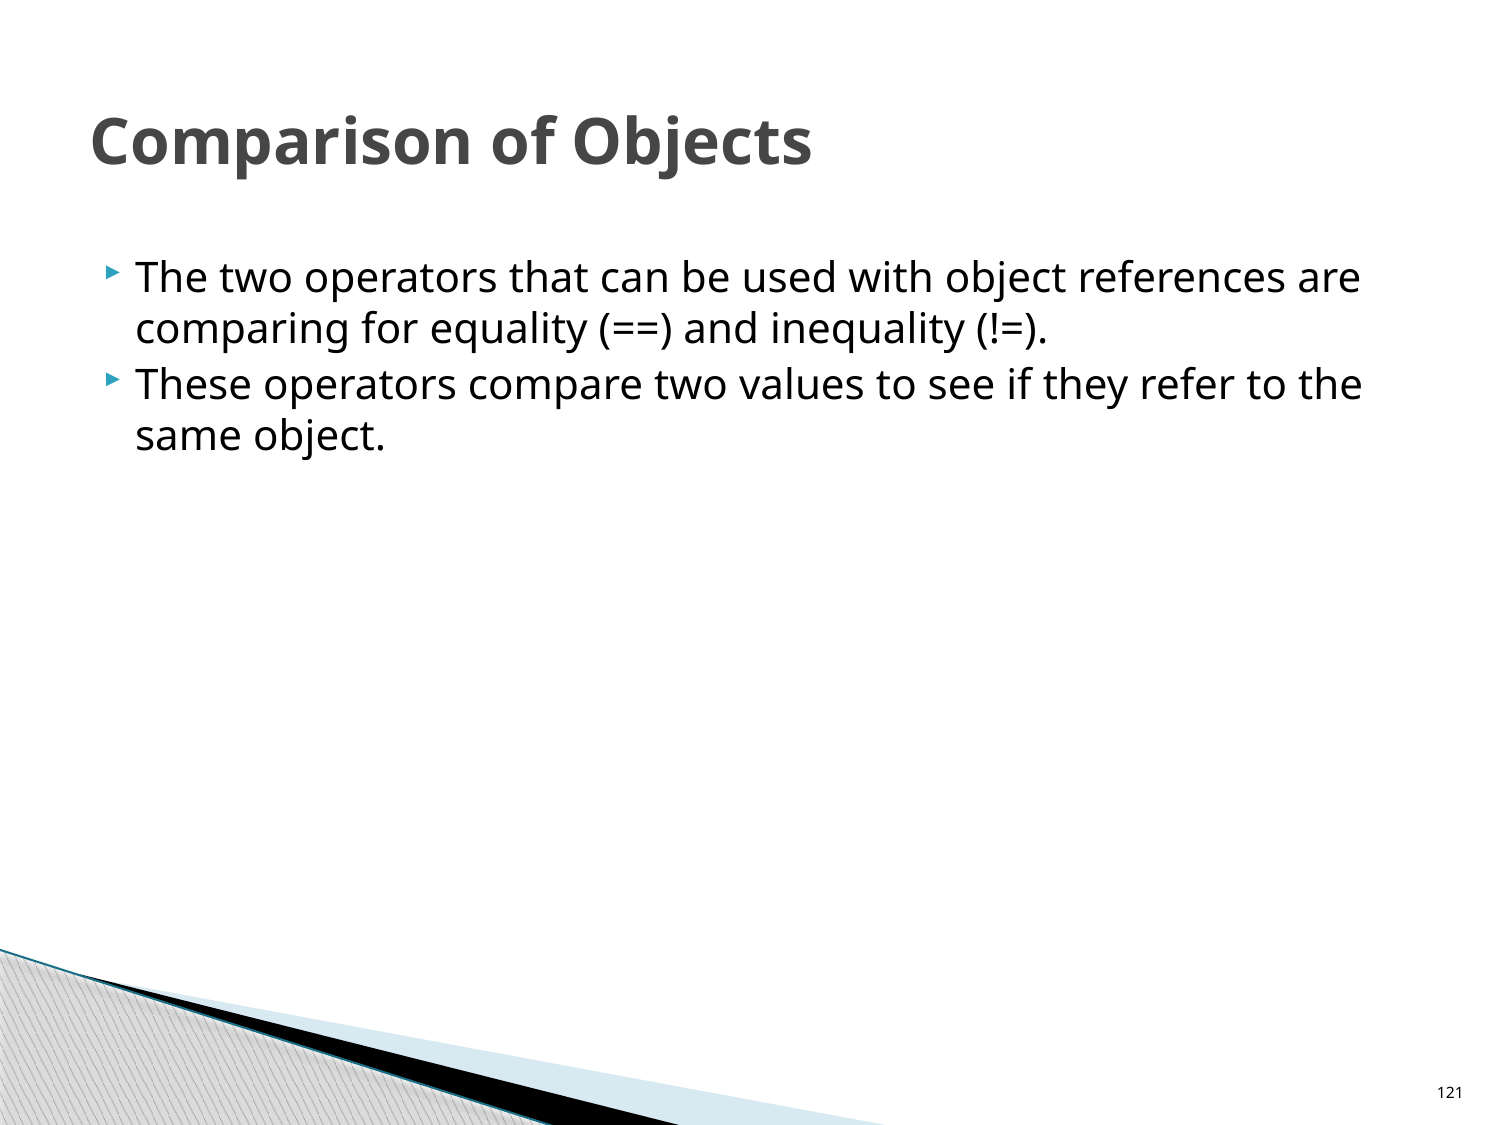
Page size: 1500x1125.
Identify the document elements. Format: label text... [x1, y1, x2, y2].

title Comparison of Objects [75, 45, 1425, 233]
slide_number 121 [1418, 1051, 1479, 1112]
list The two operators that can be used with object references are comparing for equality (==) and inequality (!=). These operators compare two values to see if they refer to the same object. [75, 242, 1425, 986]
